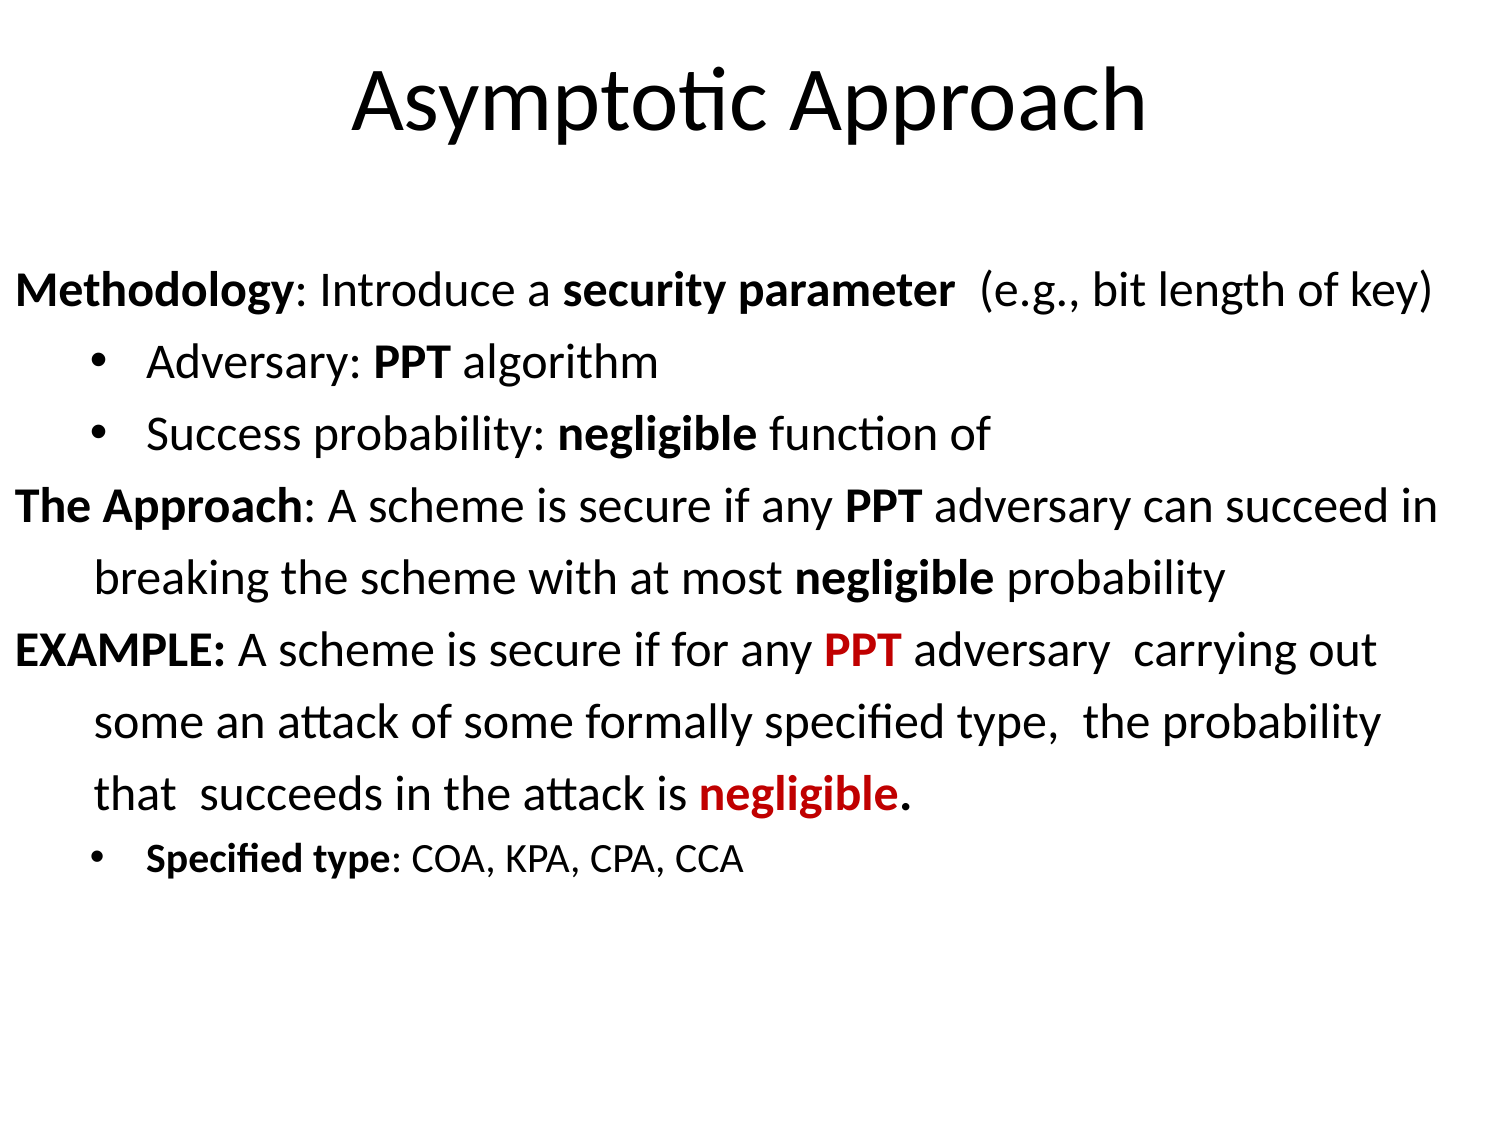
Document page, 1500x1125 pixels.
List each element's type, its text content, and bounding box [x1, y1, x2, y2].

title Asymptotic Approach [0, 0, 1500, 188]
